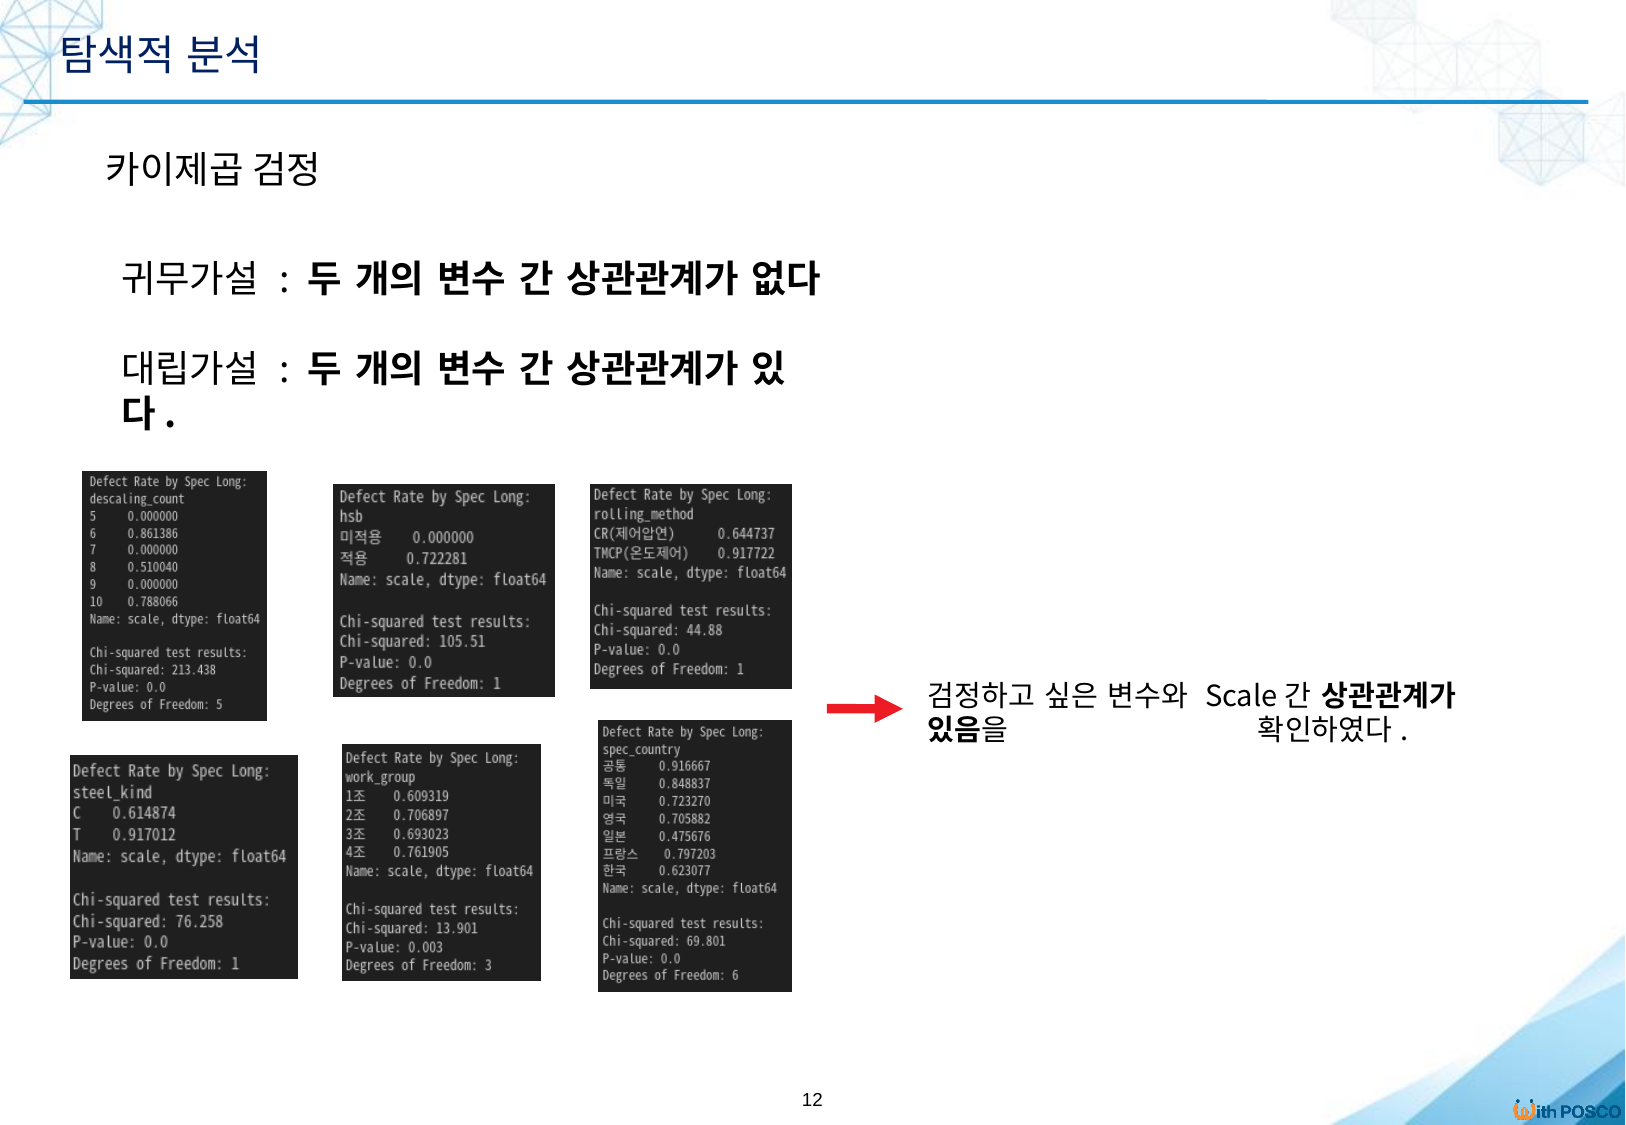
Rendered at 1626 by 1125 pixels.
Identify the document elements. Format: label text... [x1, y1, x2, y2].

text_box 귀무가설 : 두 개의 변수 간 상관관계가 없다 대립가설 : 두 개의 변수 간 상관관계가 있다. [106, 248, 839, 480]
picture [0, 0, 1625, 1125]
text_box 탐색적 분석 [44, 21, 1321, 87]
text_box 검정하고 싶은 변수와 Scale간 상관관계가 있음을 확인하였다. [912, 669, 1548, 770]
text_box [826, 702, 903, 715]
text_box 카이제곱 검정 [73, 138, 721, 244]
